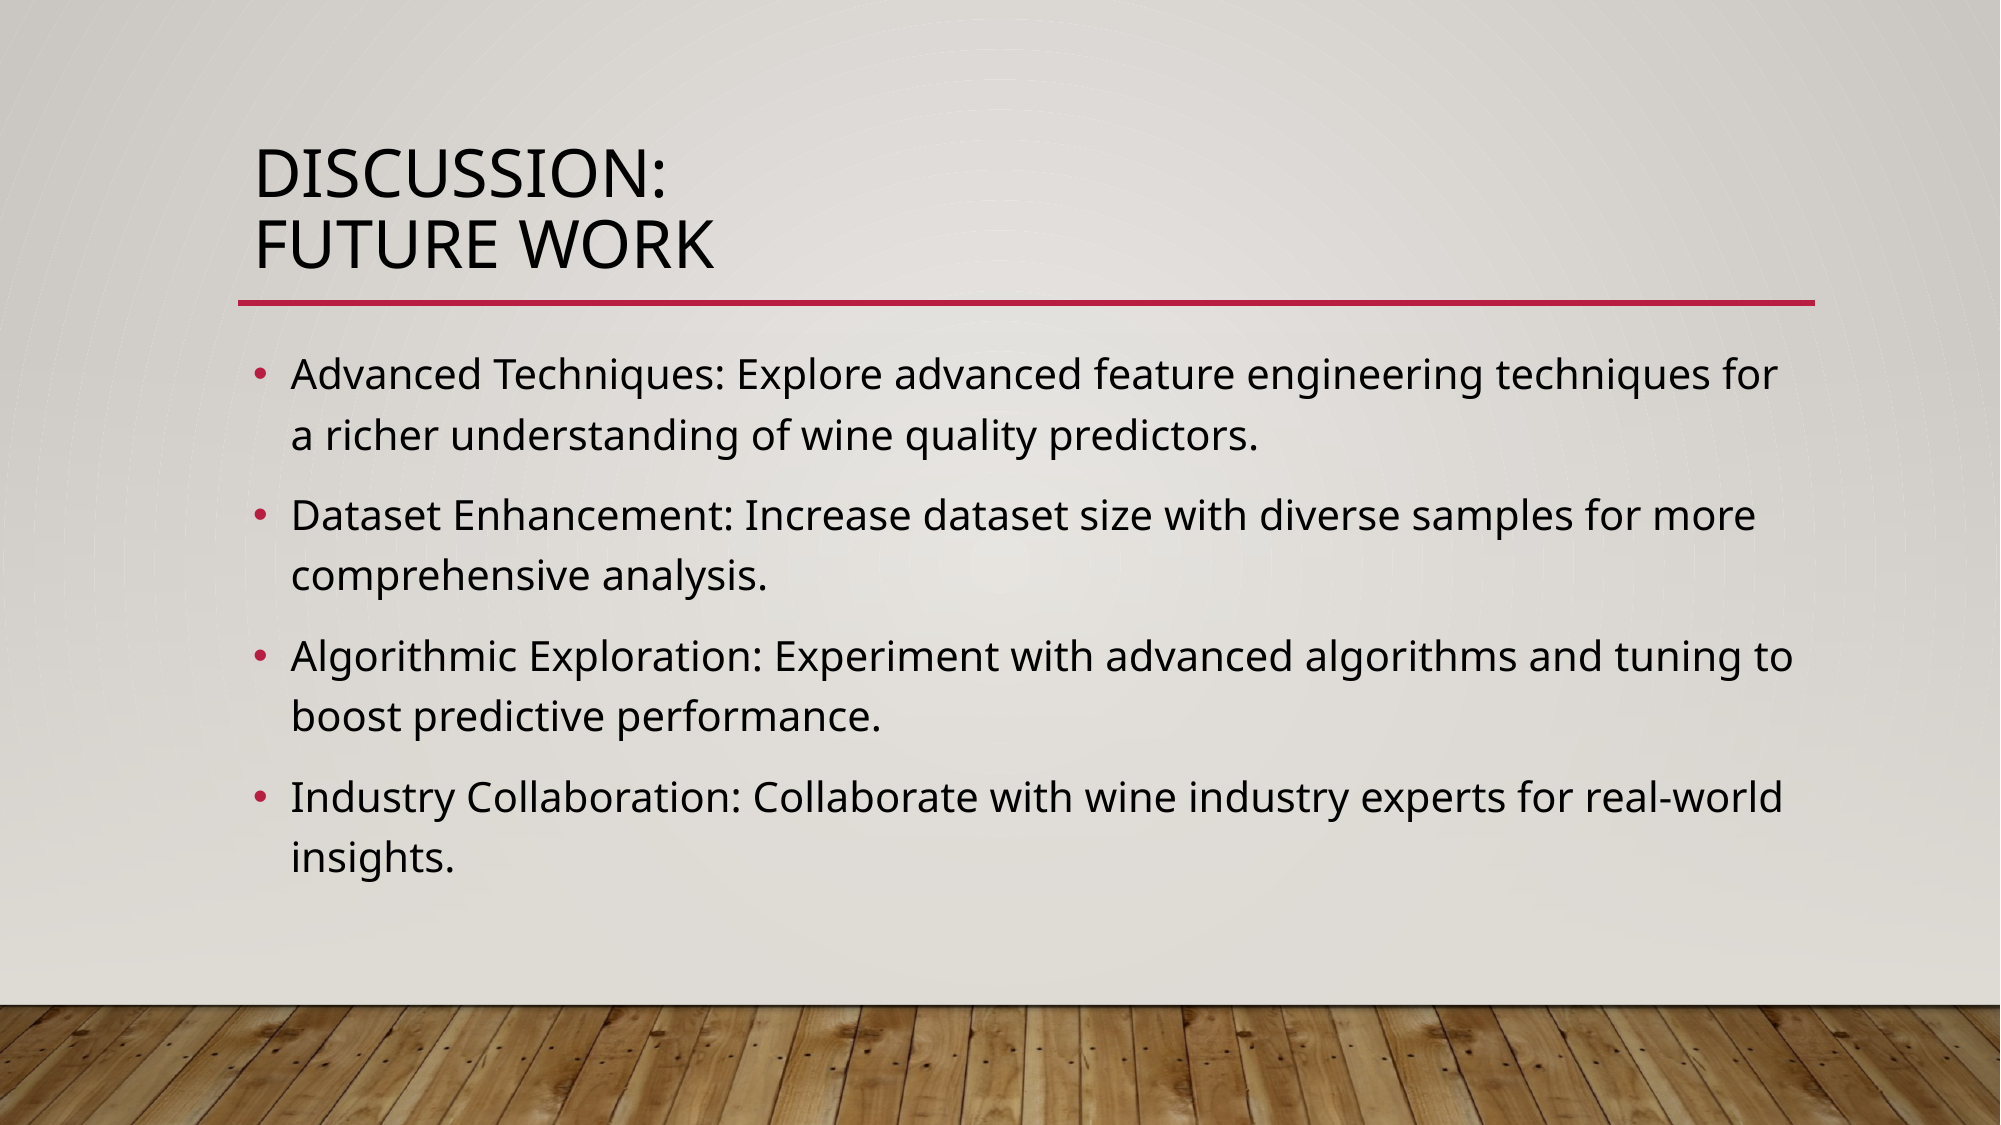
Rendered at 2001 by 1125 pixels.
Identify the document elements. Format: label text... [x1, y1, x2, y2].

title Discussion: future work [238, 131, 1814, 305]
list Advanced Techniques: Explore advanced feature engineering techniques for a richer understanding of wine quality predictors. Dataset Enhancement: Increase dataset size with diverse samples for more comprehensive analysis. Algorithmic Exploration: Experiment with advanced algorithms and tuning to boost predictive performance. Industry Collaboration: Collaborate with wine industry experts for real-world insights. [238, 330, 1814, 897]
picture [0, 1005, 2000, 1125]
